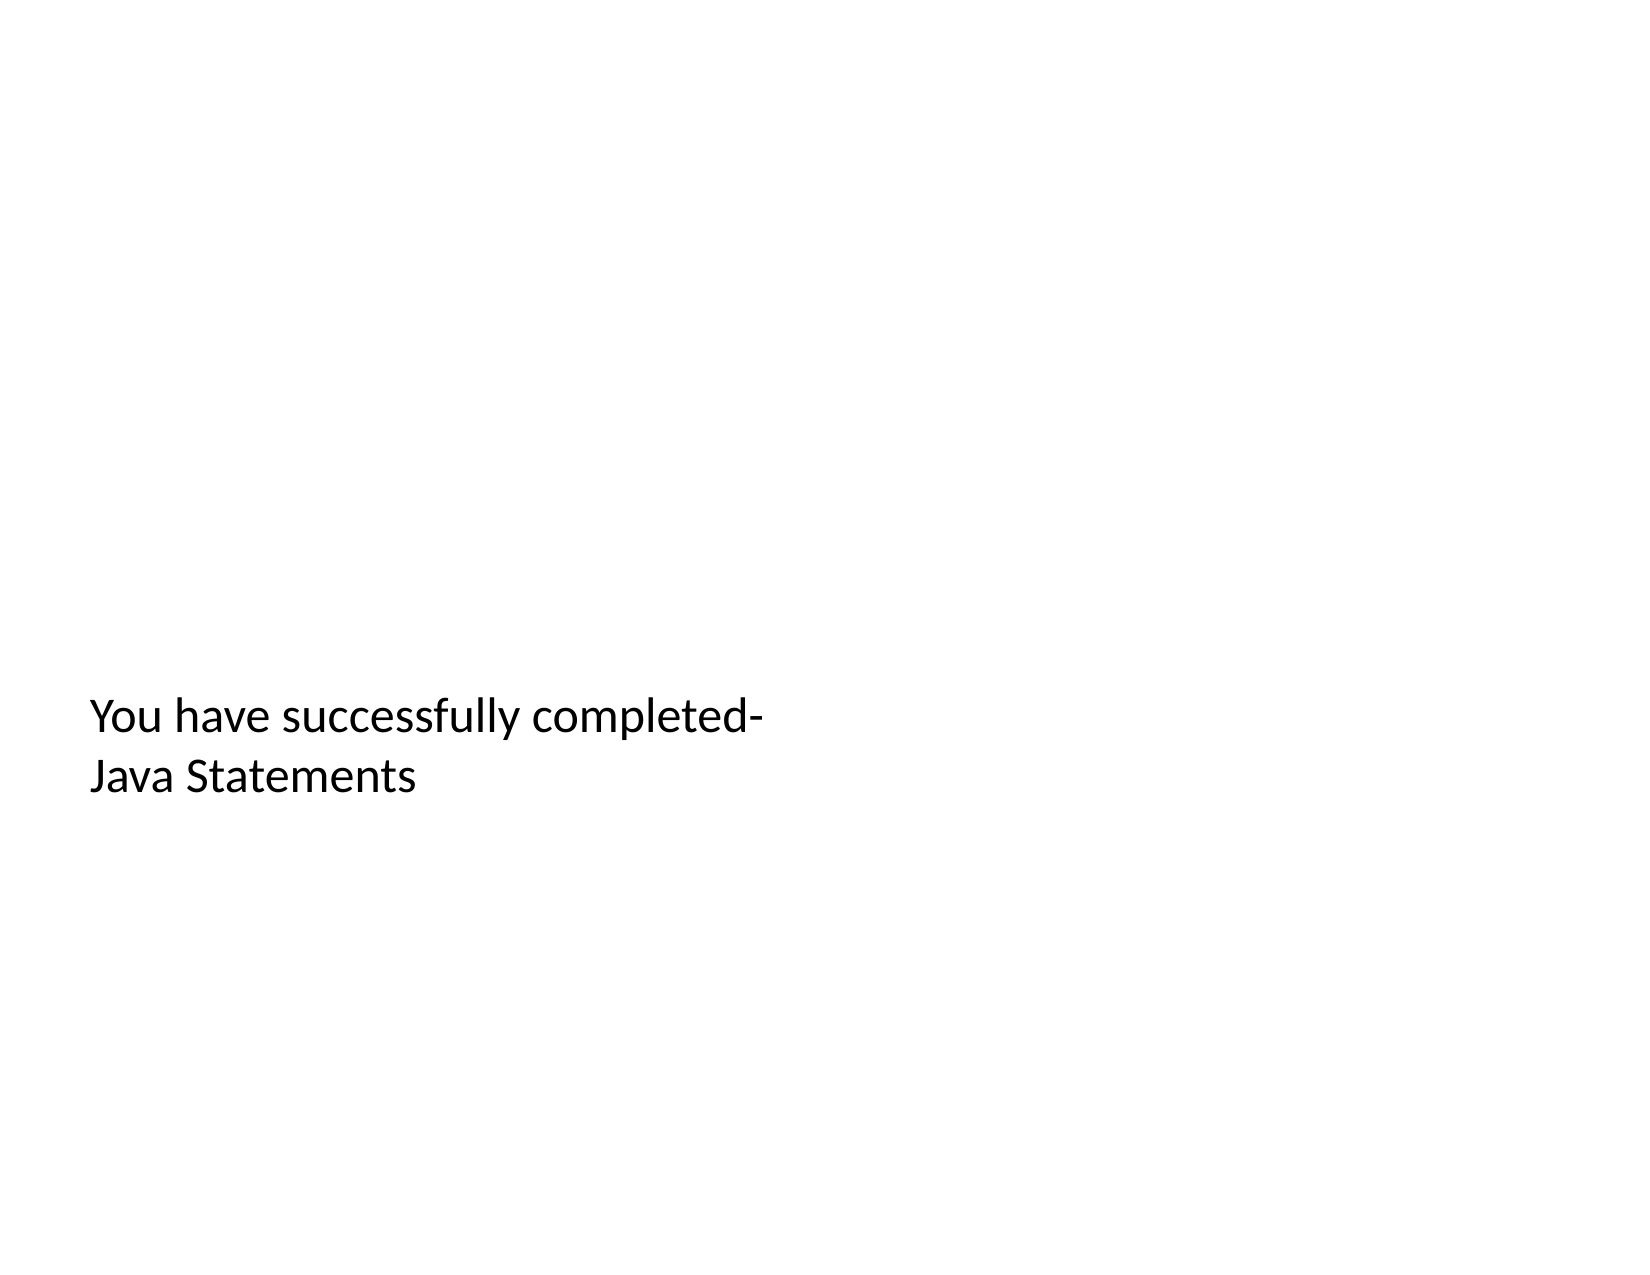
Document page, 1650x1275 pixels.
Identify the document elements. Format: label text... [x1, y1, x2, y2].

text_box You have successfully completed- Java Statements [74, 674, 1125, 810]
